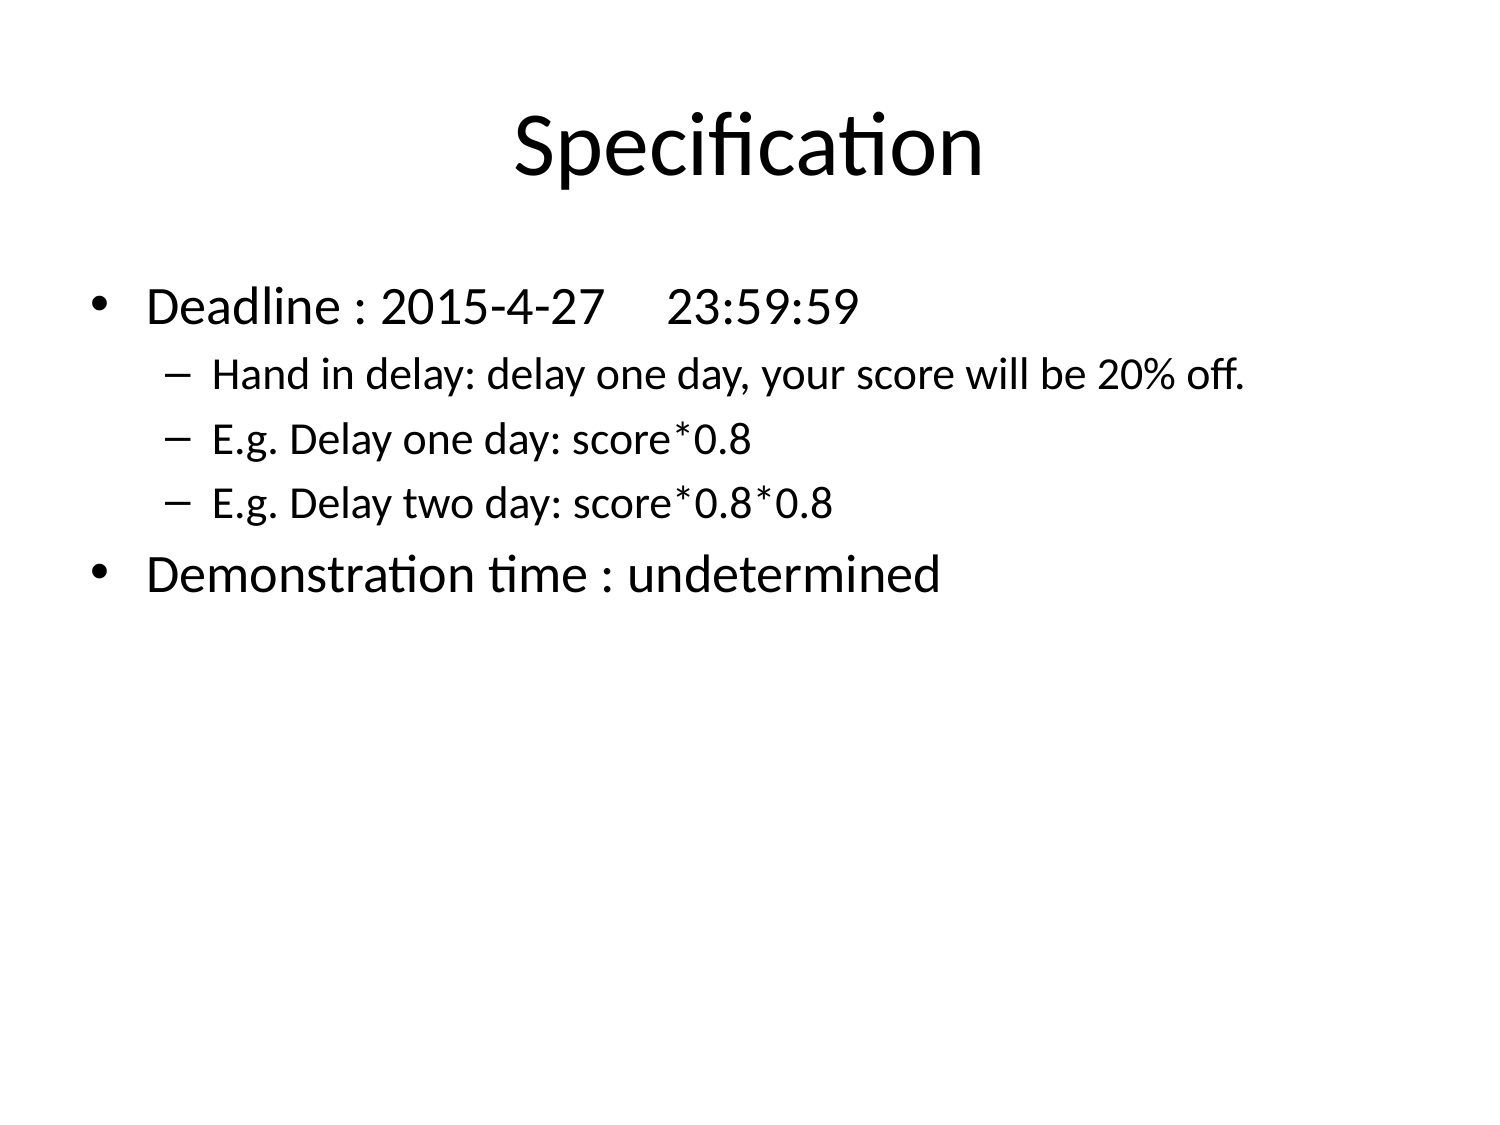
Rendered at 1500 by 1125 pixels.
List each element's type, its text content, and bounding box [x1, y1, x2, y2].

title Specification [75, 45, 1425, 233]
list Deadline : 2015-4-27 23:59:59 Hand in delay: delay one day, your score will be 20% off. E.g. Delay one day: score*0.8 E.g. Delay two day: score*0.8*0.8 Demonstration time : undetermined [75, 262, 1425, 1094]
